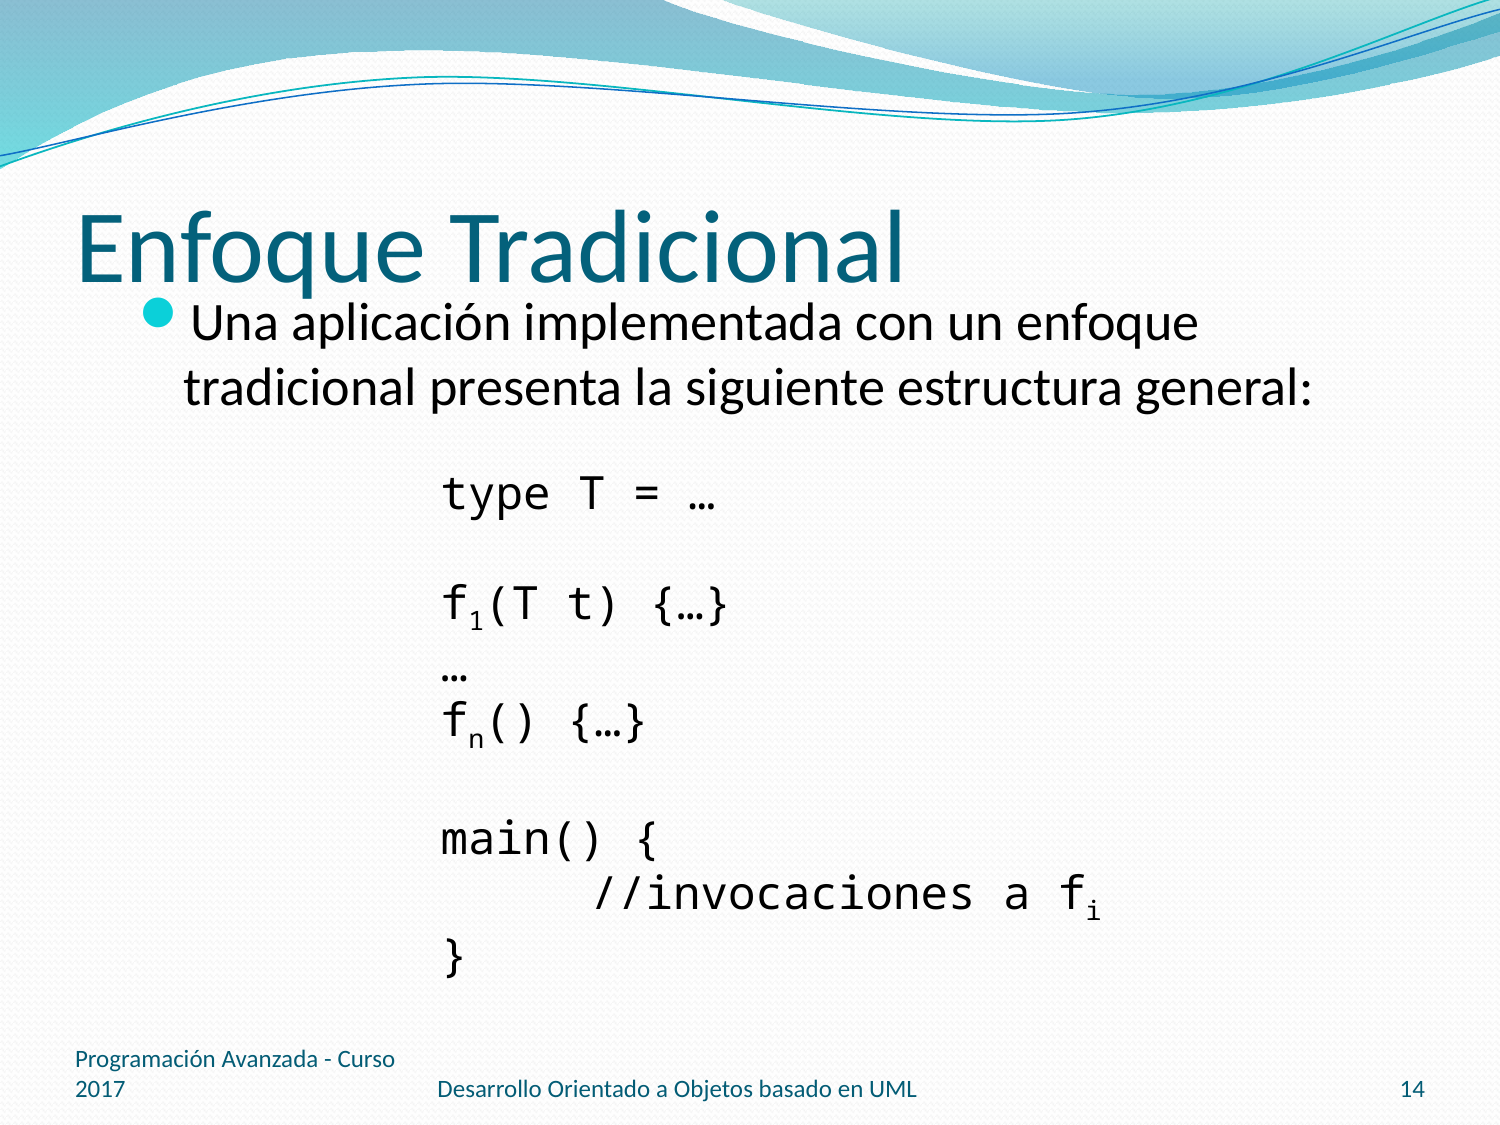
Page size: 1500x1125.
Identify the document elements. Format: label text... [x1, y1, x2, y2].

slide_number Programación Avanzada - Curso 2017 [75, 1042, 425, 1103]
title Enfoque Tradicional [75, 115, 1425, 303]
text_box type T = … f1(T t) {…} … fn() {…} main() { //invocaciones a fi } [275, 456, 1117, 989]
footer Desarrollo Orientado a Objetos basado en UML [437, 1042, 988, 1103]
slide_number 14 [1299, 1042, 1425, 1103]
list Una aplicación implementada con un enfoque tradicional presenta la siguiente estructura general: [123, 278, 1367, 524]
